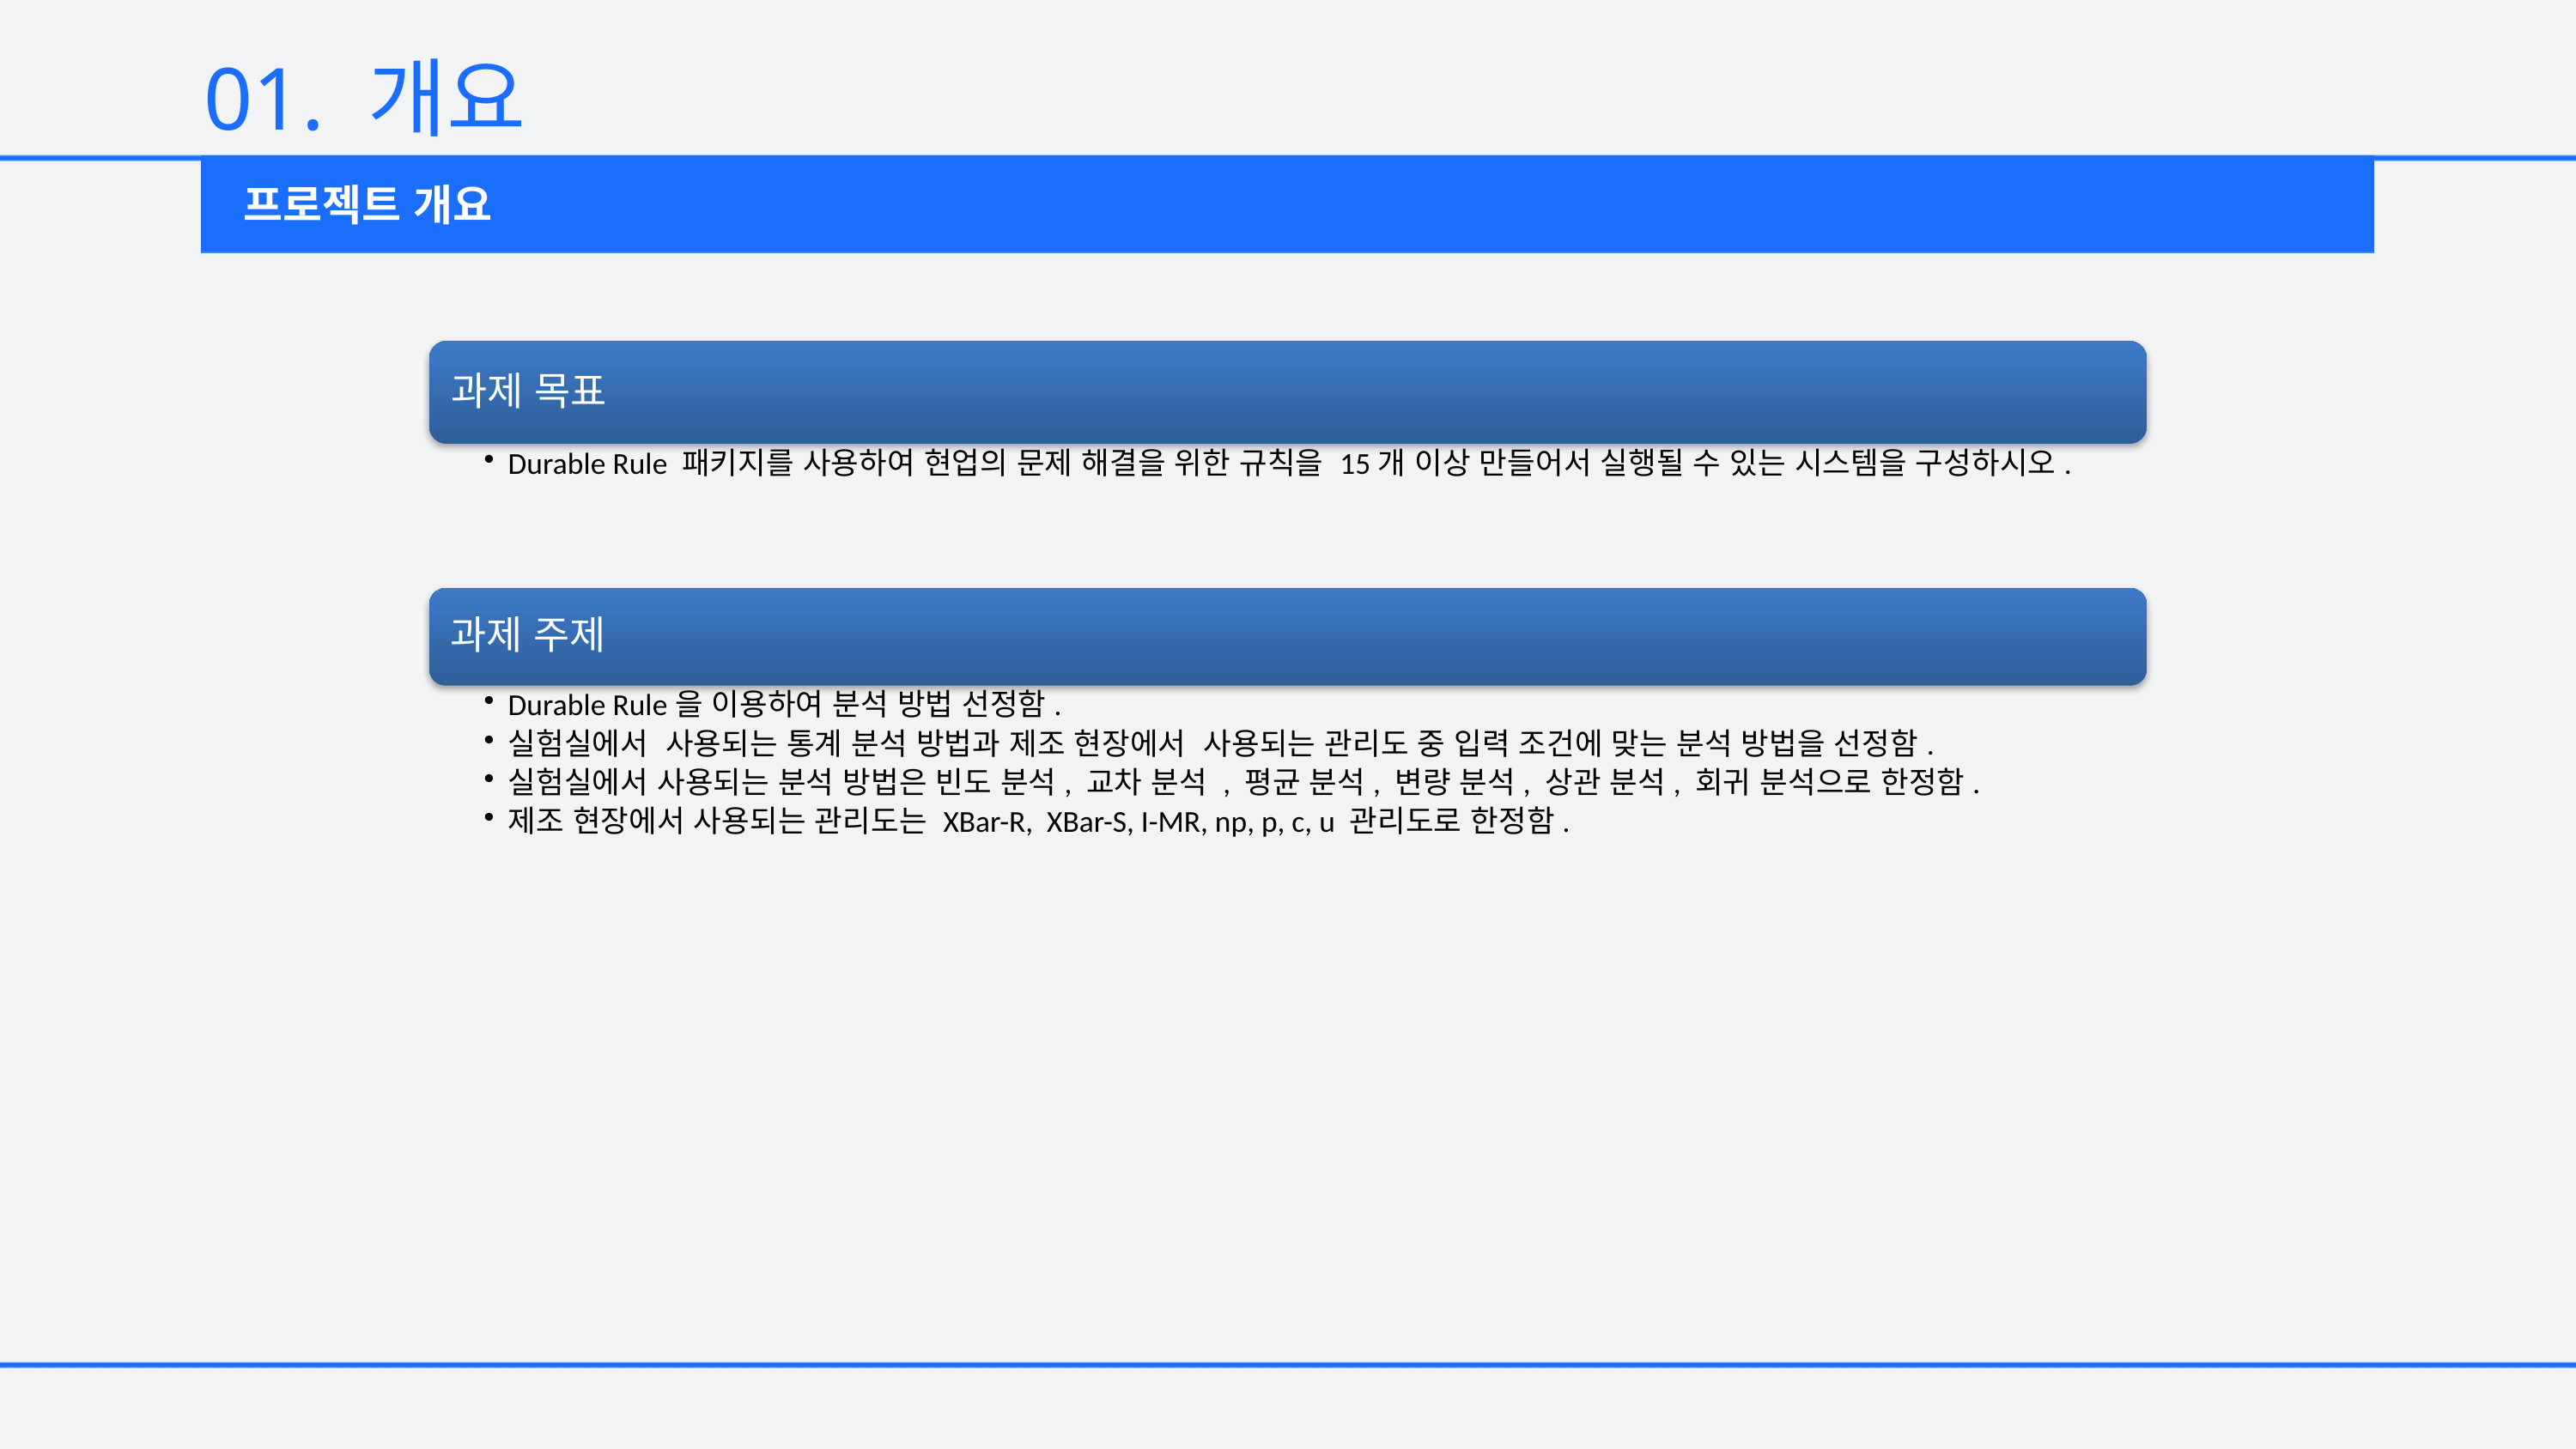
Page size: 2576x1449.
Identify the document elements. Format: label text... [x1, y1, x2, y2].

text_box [0, 1361, 2576, 1368]
text_box 01. 개요 [191, 37, 1333, 152]
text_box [201, 155, 2374, 254]
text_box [0, 154, 201, 161]
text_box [428, 316, 2148, 1323]
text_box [2377, 154, 2576, 161]
